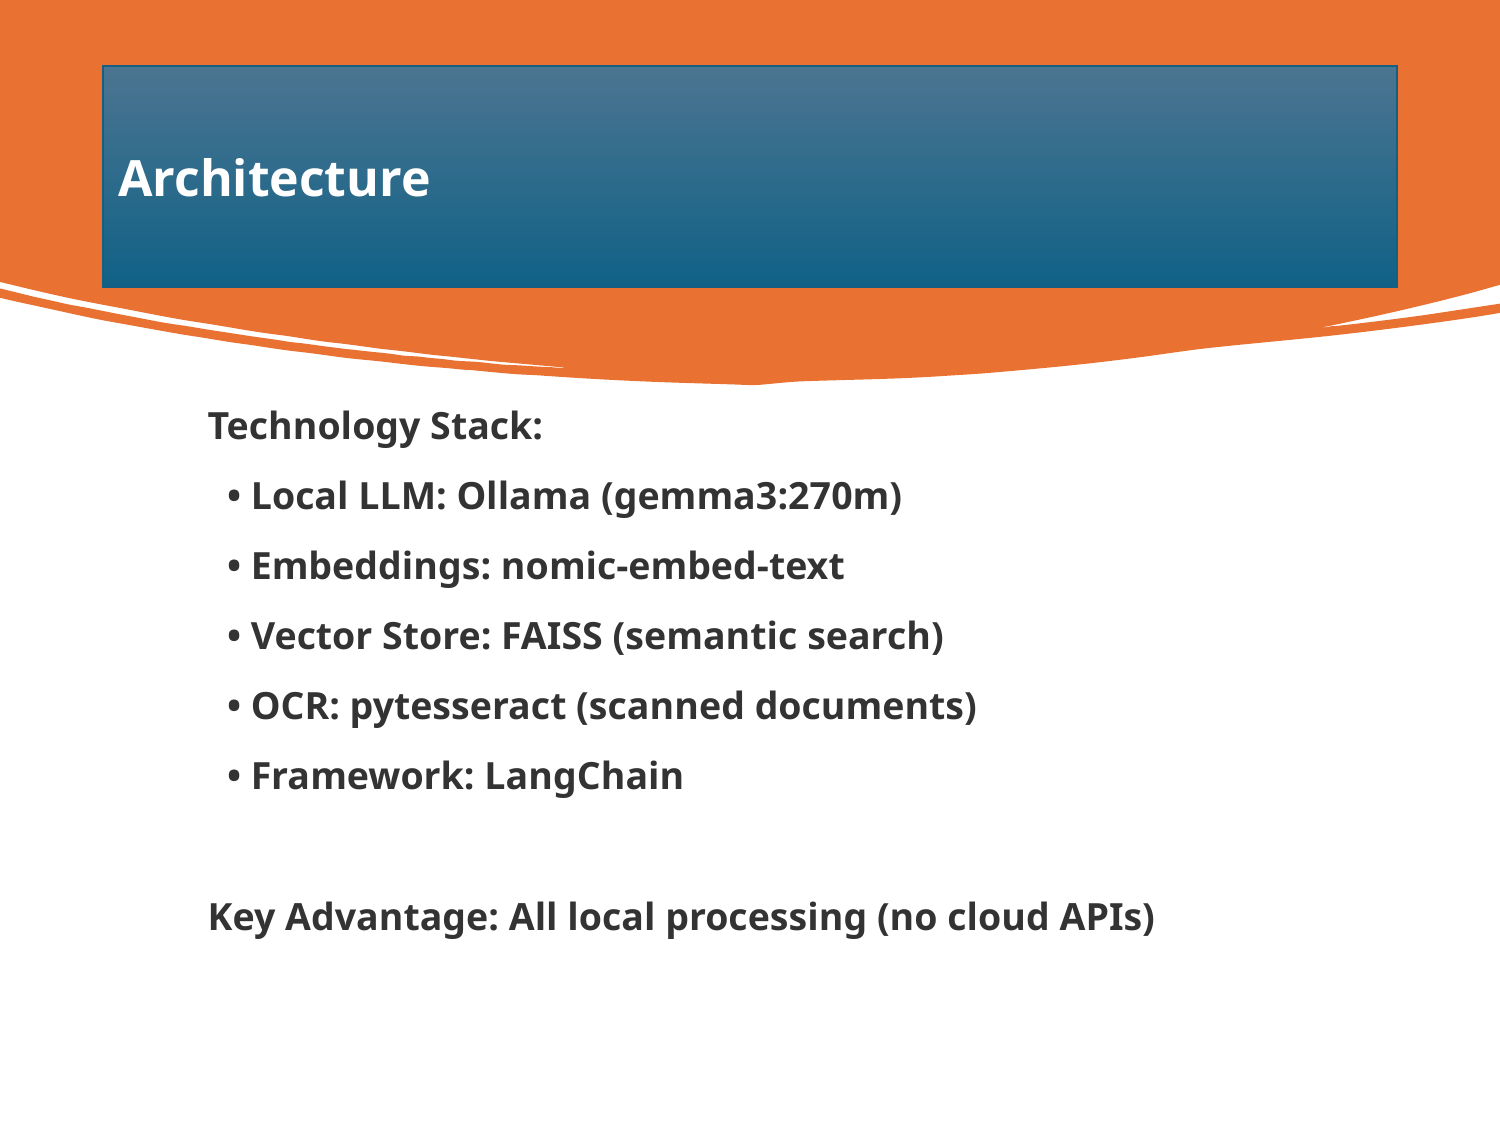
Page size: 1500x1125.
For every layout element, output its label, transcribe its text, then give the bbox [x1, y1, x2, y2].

text_box [1339, 286, 1500, 325]
text_box Architecture [102, 65, 1398, 288]
text_box [733, 407, 1460, 1036]
text_box [0, 283, 524, 365]
text_box [0, 0, 1500, 386]
text_box Technology Stack: • Local LLM: Ollama (gemma3:270m) • Embeddings: nomic-embed-text • Vector Store: FAISS (semantic search) • OCR: pytesseract (scanned documents) • Framework: LangChain Key Advantage: All local processing (no cloud APIs) [192, 394, 1293, 945]
text_box [0, 298, 1500, 1125]
